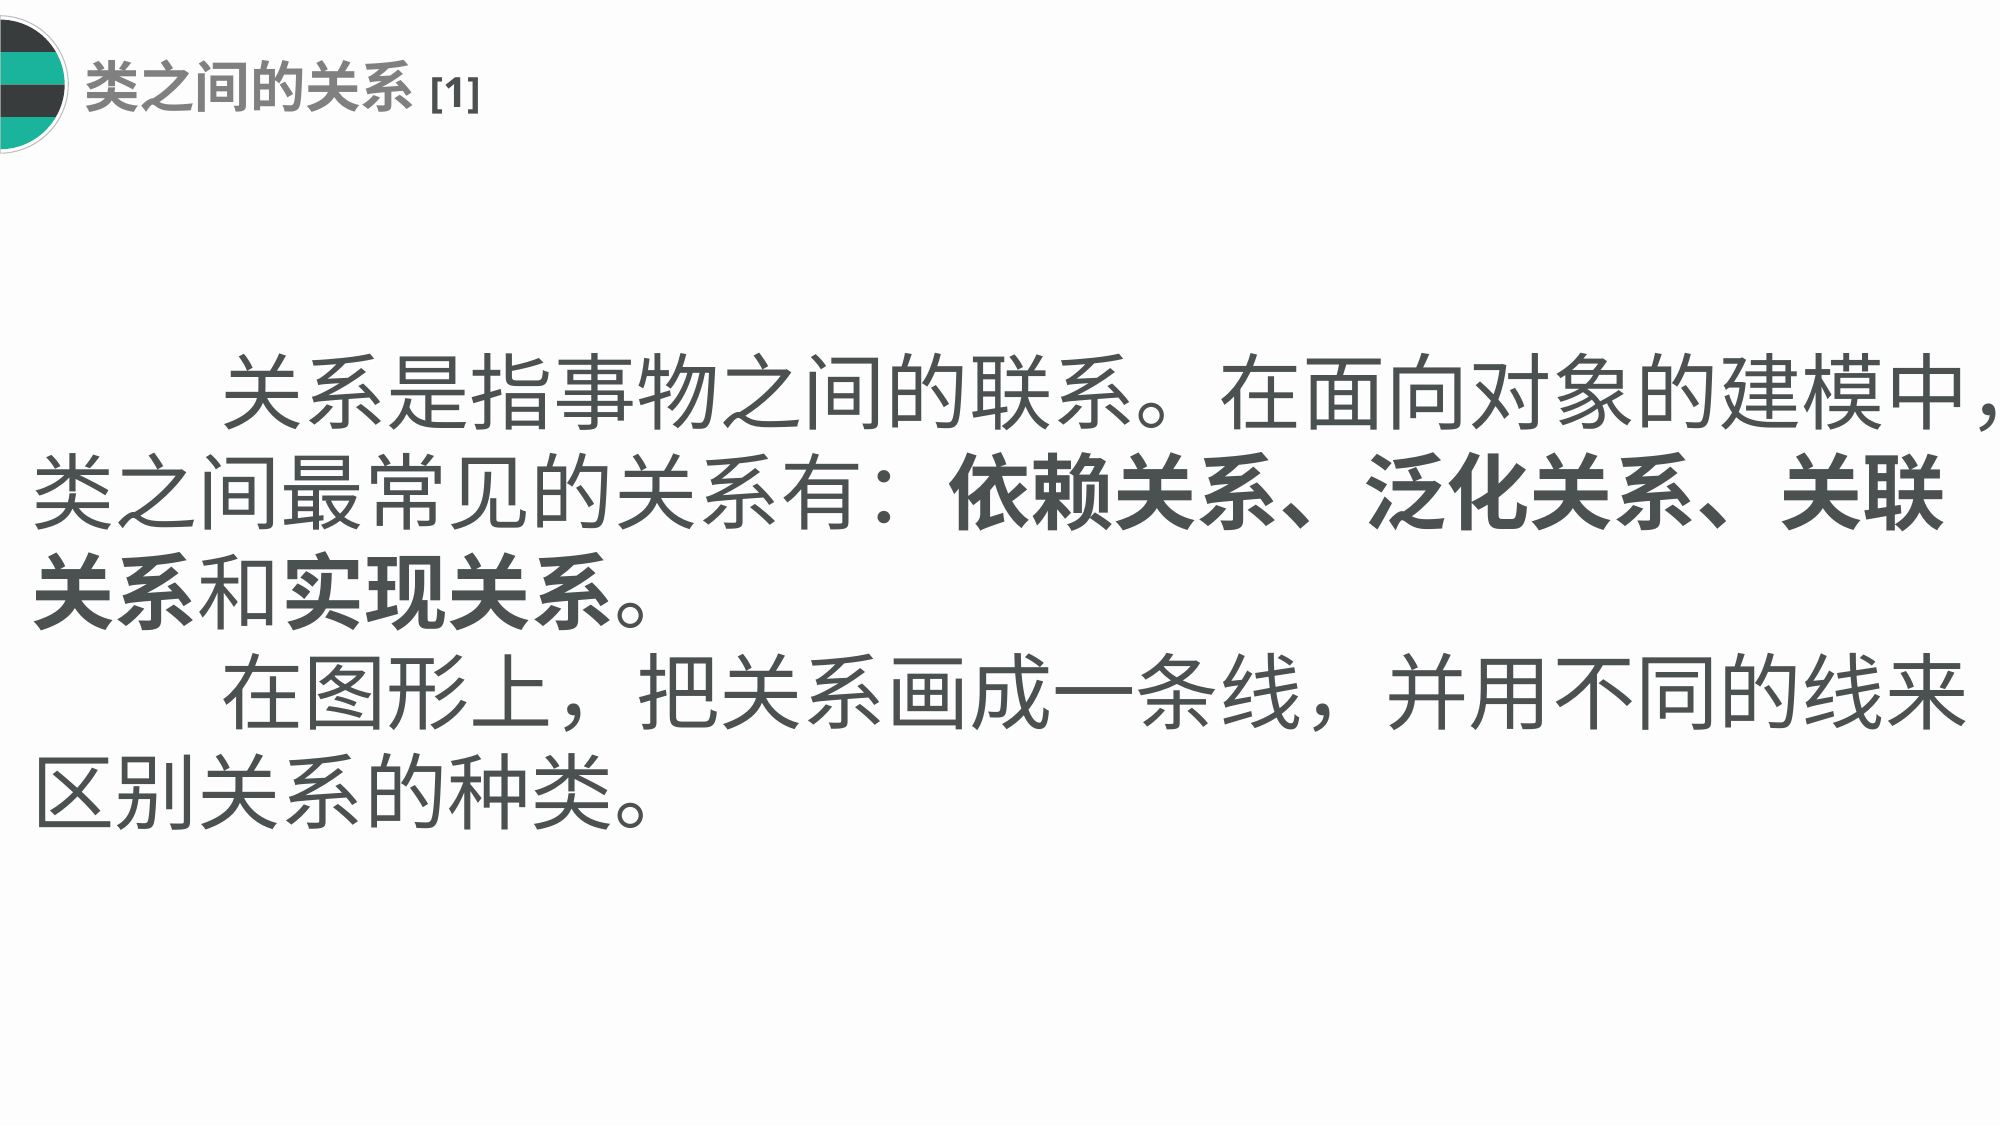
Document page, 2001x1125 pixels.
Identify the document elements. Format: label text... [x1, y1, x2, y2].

text_box 关系是指事物之间的联系。在面向对象的建模中，类之间最常见的关系有：依赖关系、泛化关系、关联关系和实现关系。 在图形上，把关系画成一条线，并用不同的线来区别关系的种类。 [16, 332, 2000, 848]
text_box 类之间的关系[1] [84, 52, 502, 119]
